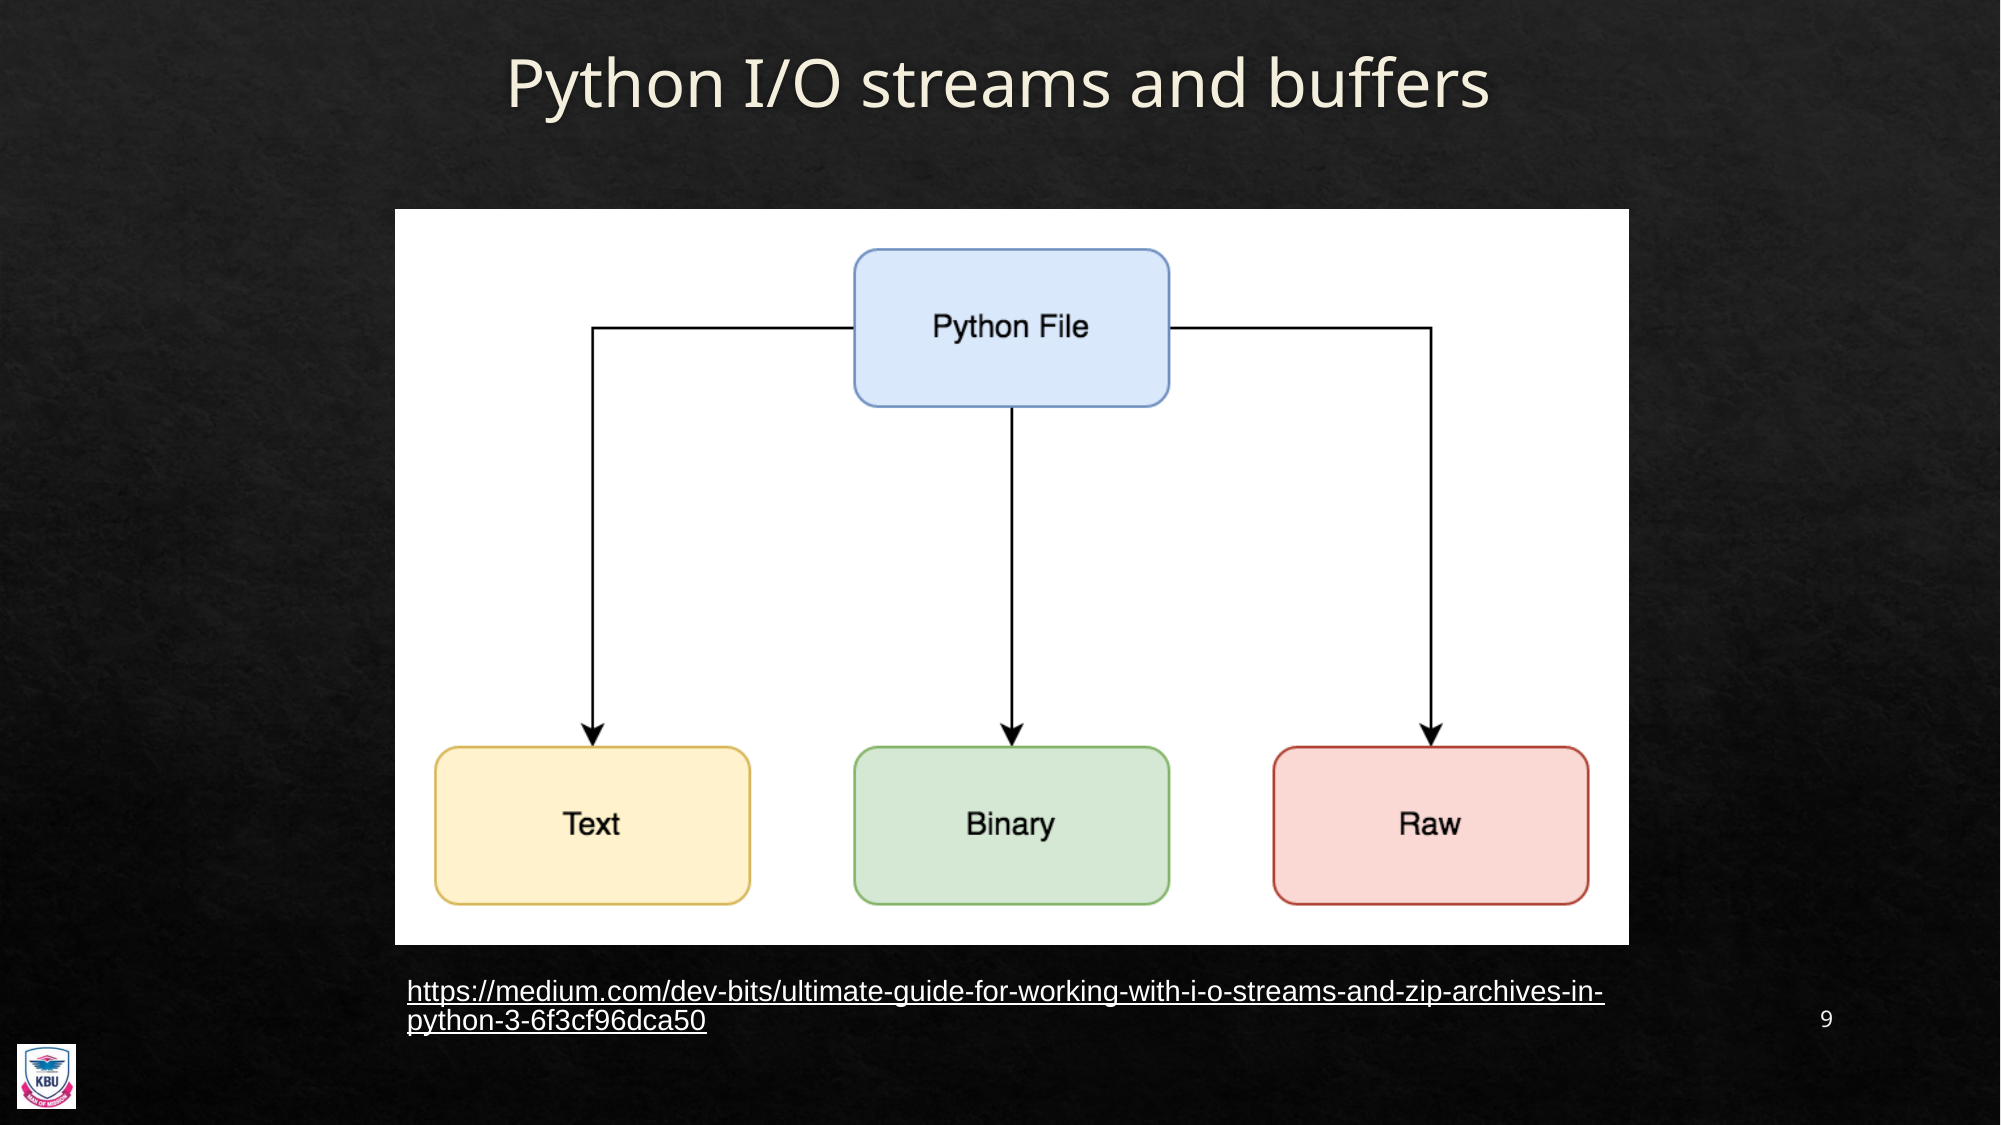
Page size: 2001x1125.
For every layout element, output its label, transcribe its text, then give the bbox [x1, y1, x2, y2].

text_box https://medium.com/dev-bits/ultimate-guide-for-working-with-i-o-streams-and-zip-archives-in-python-3-6f3cf96dca50 [392, 965, 1625, 1050]
title Python I/O streams and buffers [149, 22, 1849, 149]
picture [0, 0, 2001, 1125]
slide_number 9 [1724, 990, 1849, 1051]
